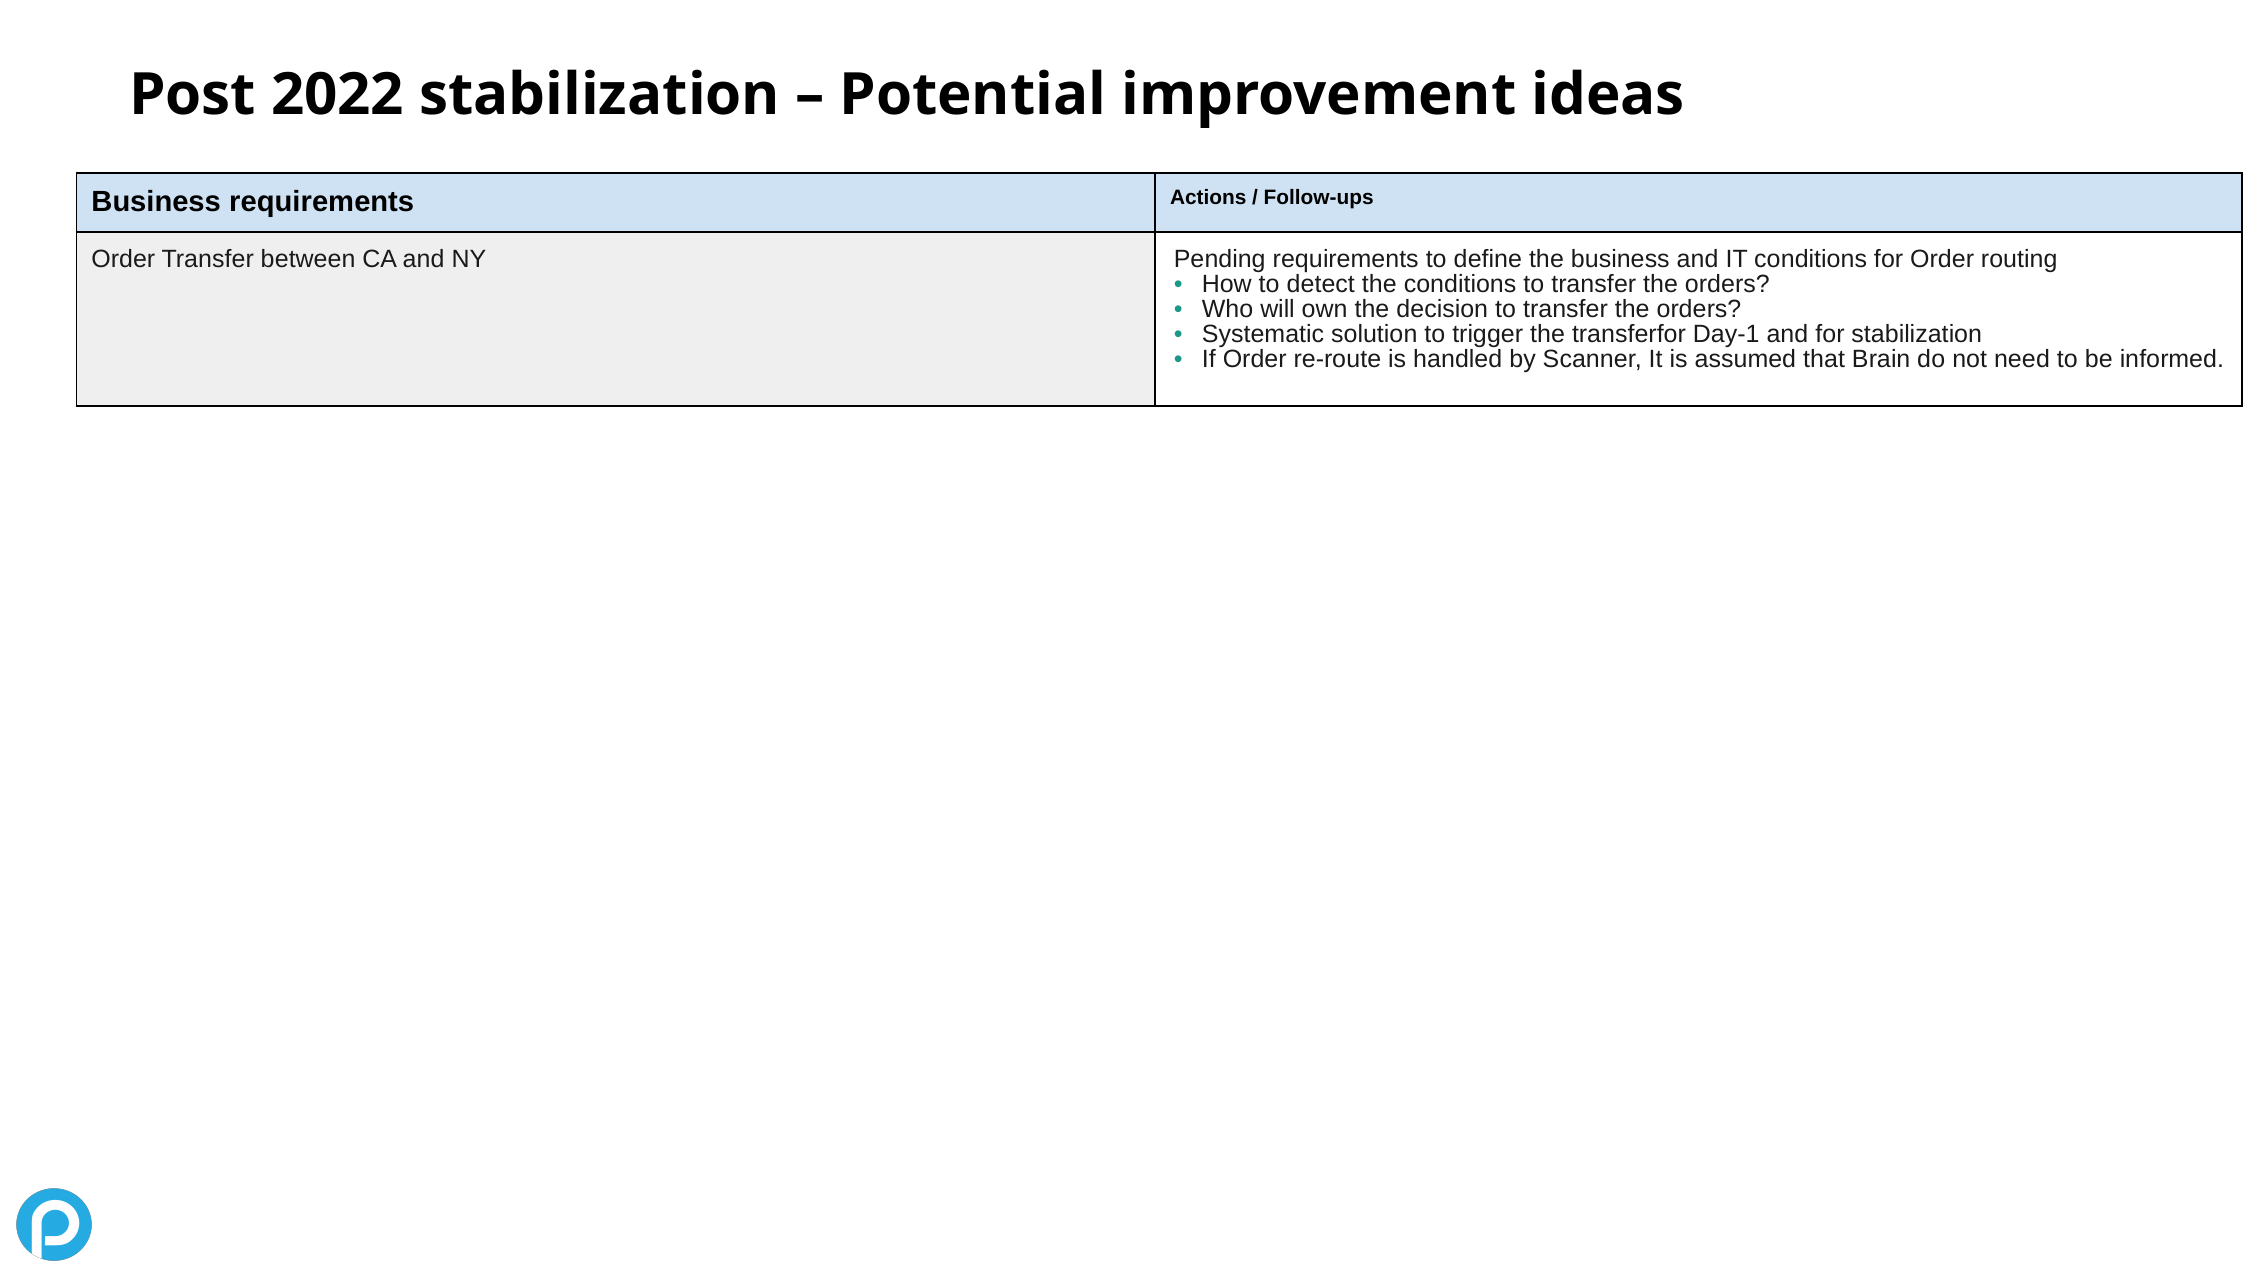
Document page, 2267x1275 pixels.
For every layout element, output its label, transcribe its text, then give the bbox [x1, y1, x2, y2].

table_cell Pending requirements to define the business and IT conditions for Order routing How to detect the conditions to transfer the orders? Who will own the decision to transfer the orders? Systematic solution to trigger the transferfor Day-1 and for stabilization If Order re-route is handled by Scanner, It is assumed that Brain do not need to be informed. [1156, 233, 2241, 405]
table_header Business requirements [77, 174, 1154, 231]
table_cell Order Transfer between CA and NY [77, 233, 1154, 405]
table_header Actions / Follow-ups [1156, 174, 2241, 231]
title Post 2022 stabilization – Potential improvement ideas [114, 20, 2144, 163]
picture [14, 1186, 94, 1263]
